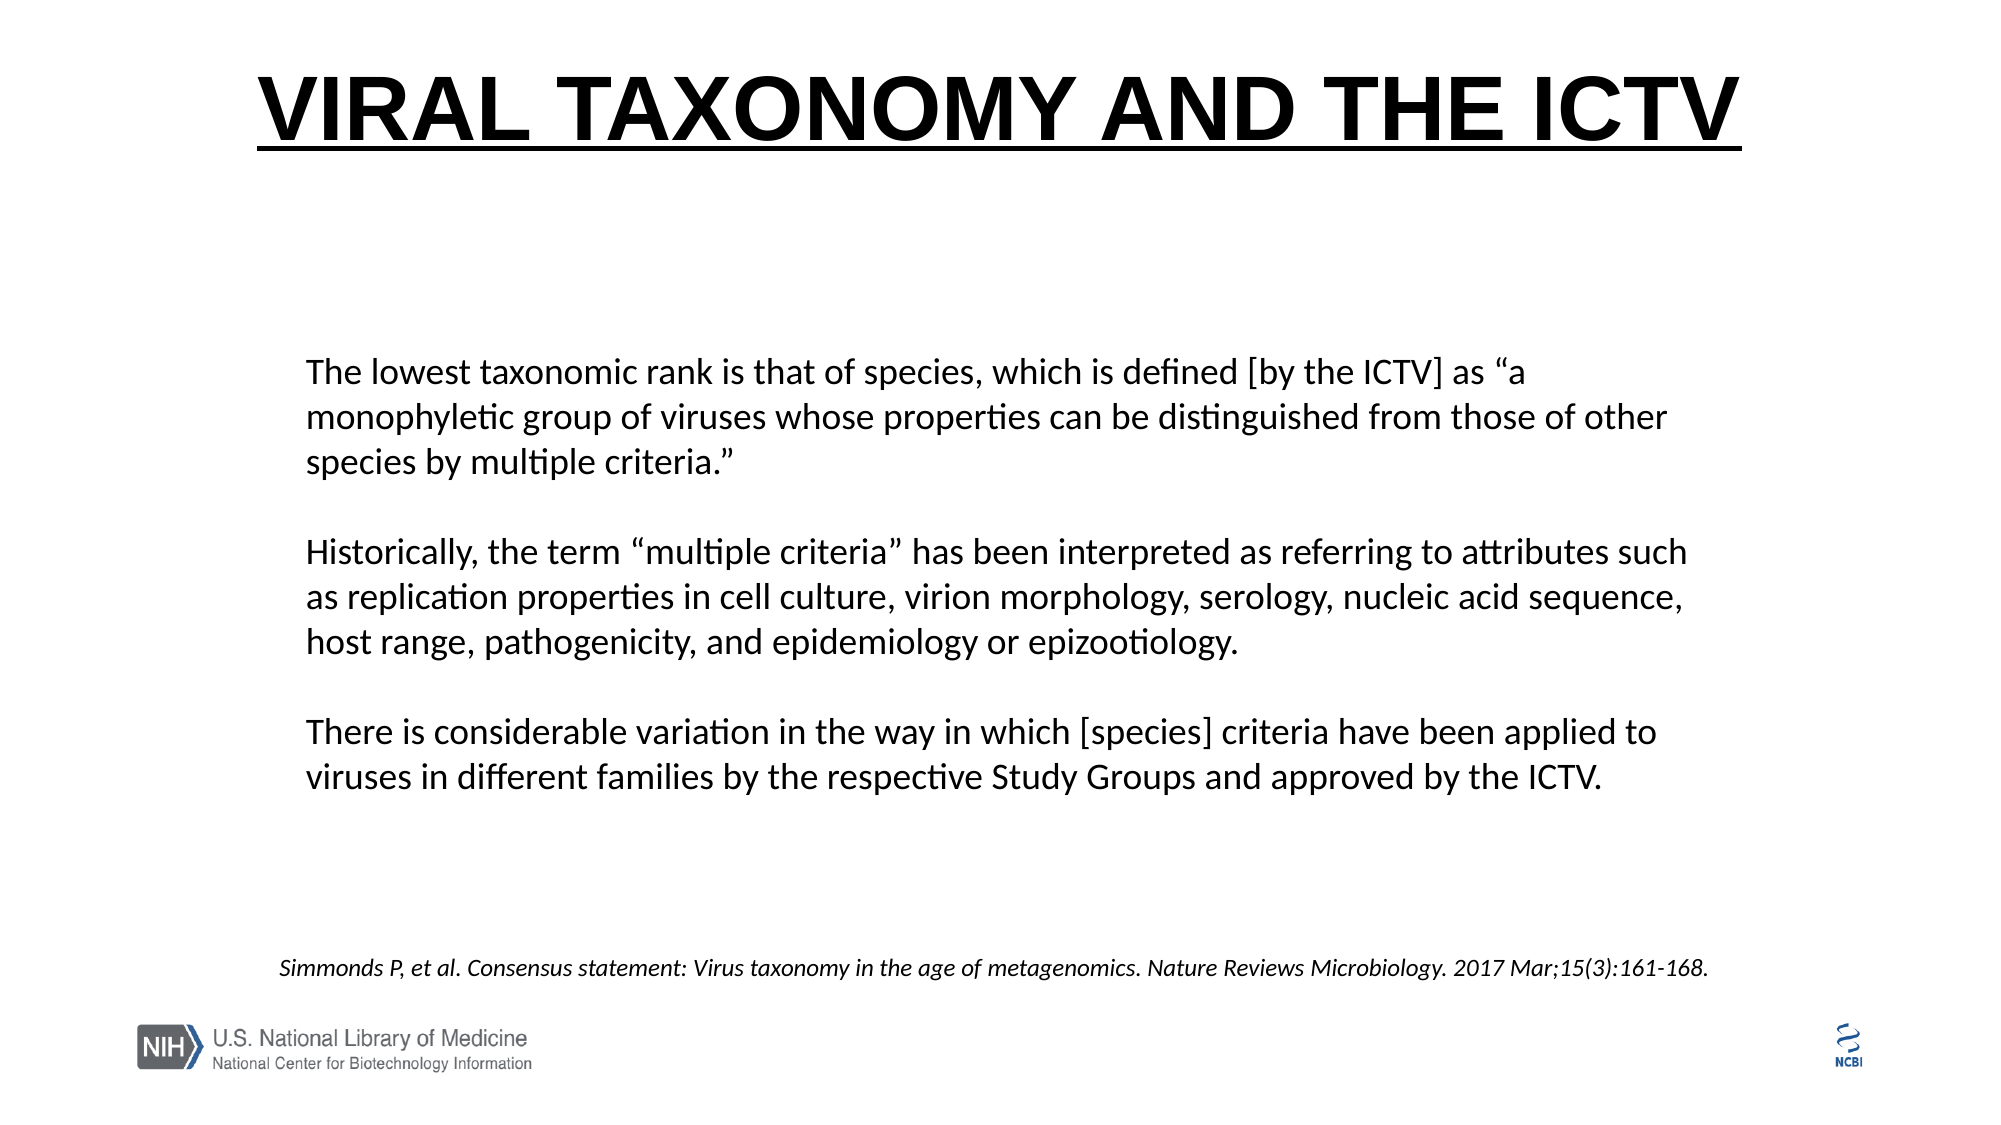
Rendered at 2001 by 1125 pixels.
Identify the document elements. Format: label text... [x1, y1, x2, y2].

text_box The lowest taxonomic rank is that of species, which is defined [by the ICTV] as “a monophyletic group of viruses whose properties can be distinguished from those of other species by multiple criteria.” Historically, the term “multiple criteria” has been interpreted as referring to attributes such as replication properties in cell culture, virion morphology, serology, nucleic acid sequence, host range, pathogenicity, and epidemiology or epizootiology. There is considerable variation in the way in which [species] criteria have been applied to viruses in different families by the respective Study Groups and approved by the ICTV. [291, 339, 1709, 805]
title Viral Taxonomy and the ICTV [137, 2, 1863, 220]
text_box Simmonds P, et al. Consensus statement: Virus taxonomy in the age of metagenomics. Nature Reviews Microbiology. 2017 Mar;15(3):161-168. [264, 929, 1736, 989]
